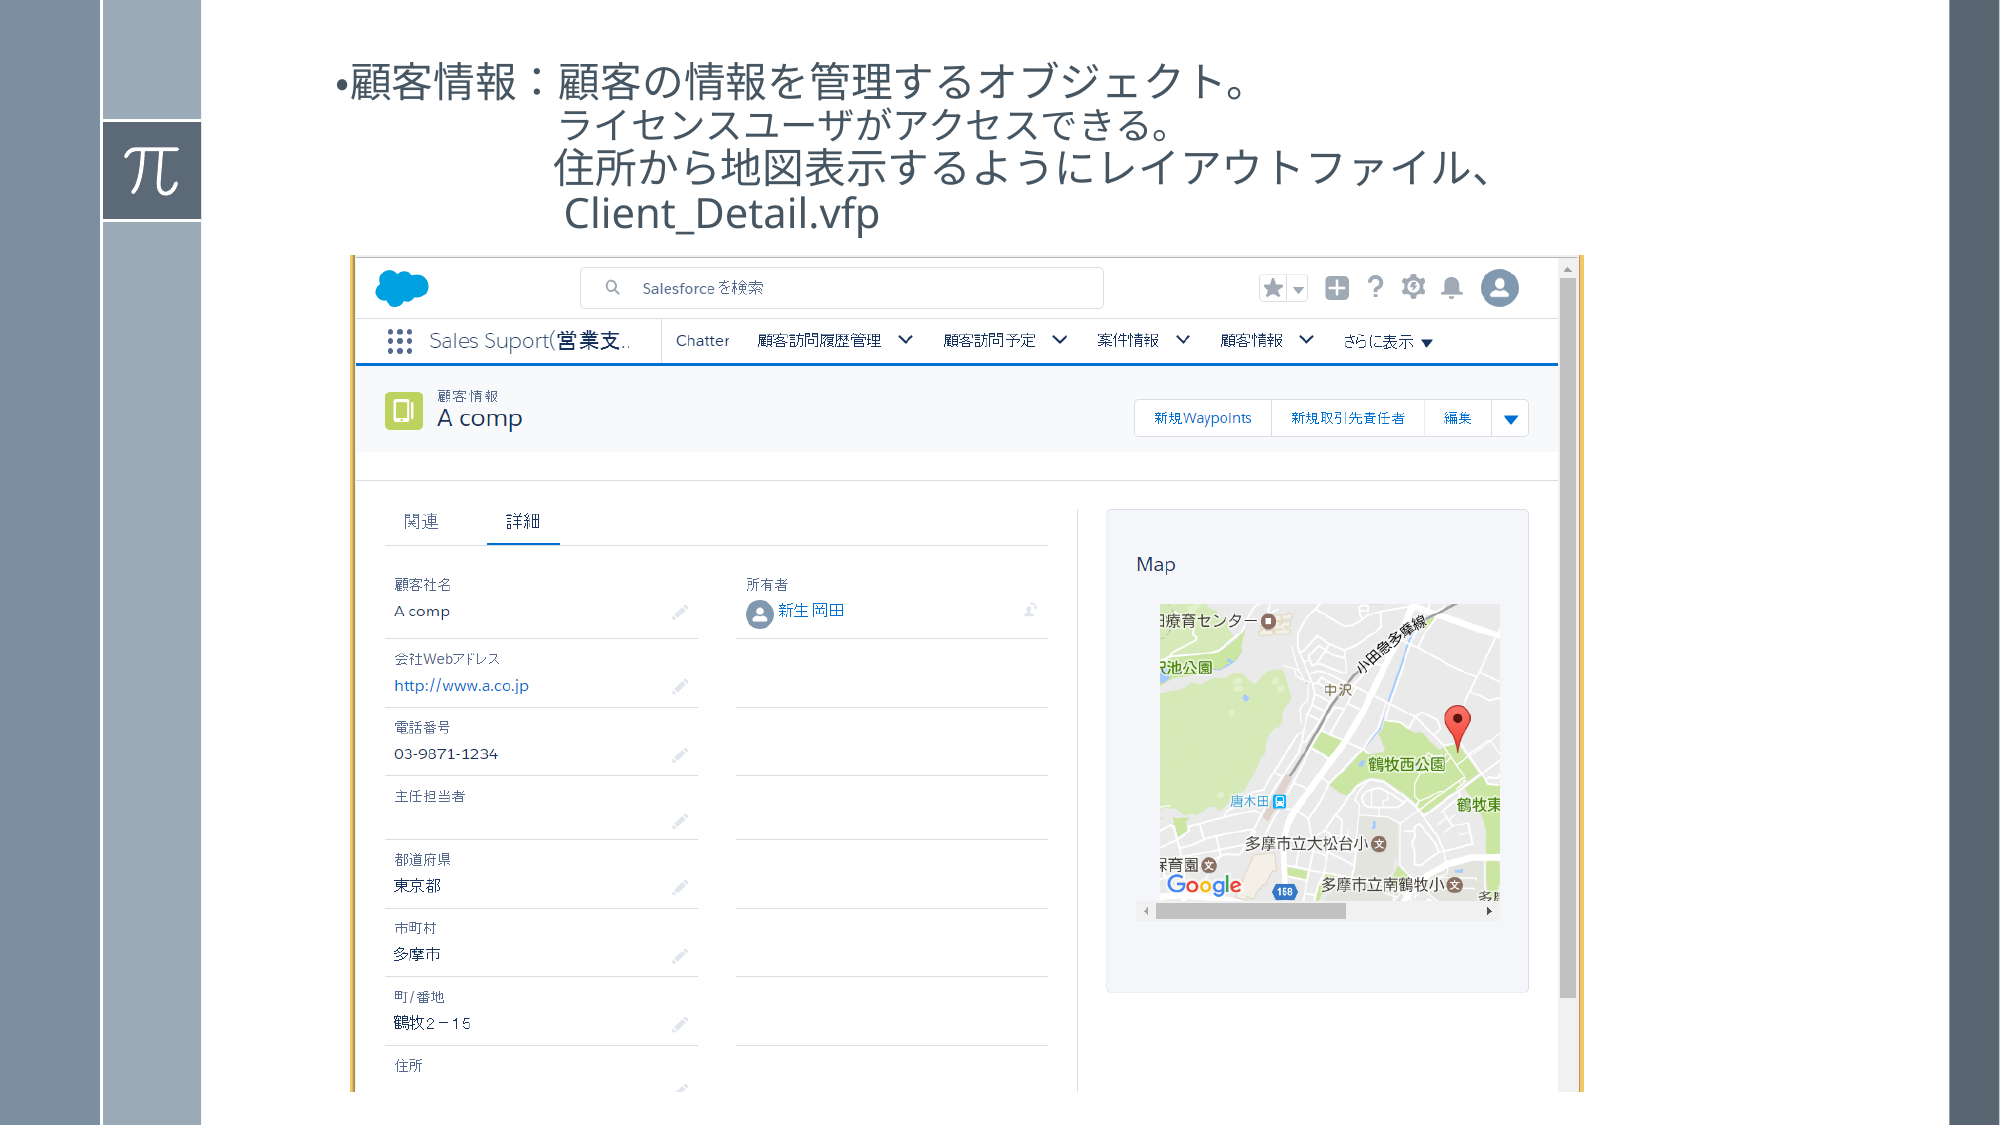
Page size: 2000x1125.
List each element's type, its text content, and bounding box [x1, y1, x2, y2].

picture [350, 255, 1584, 1092]
text_box ・顧客情報：顧客の情報を管理するオブジェクト。 ライセンスユーザがアクセスできる。 住所から地図表示するようにレイアウトファイル、 Client_Detail.vfp [279, 54, 1697, 245]
